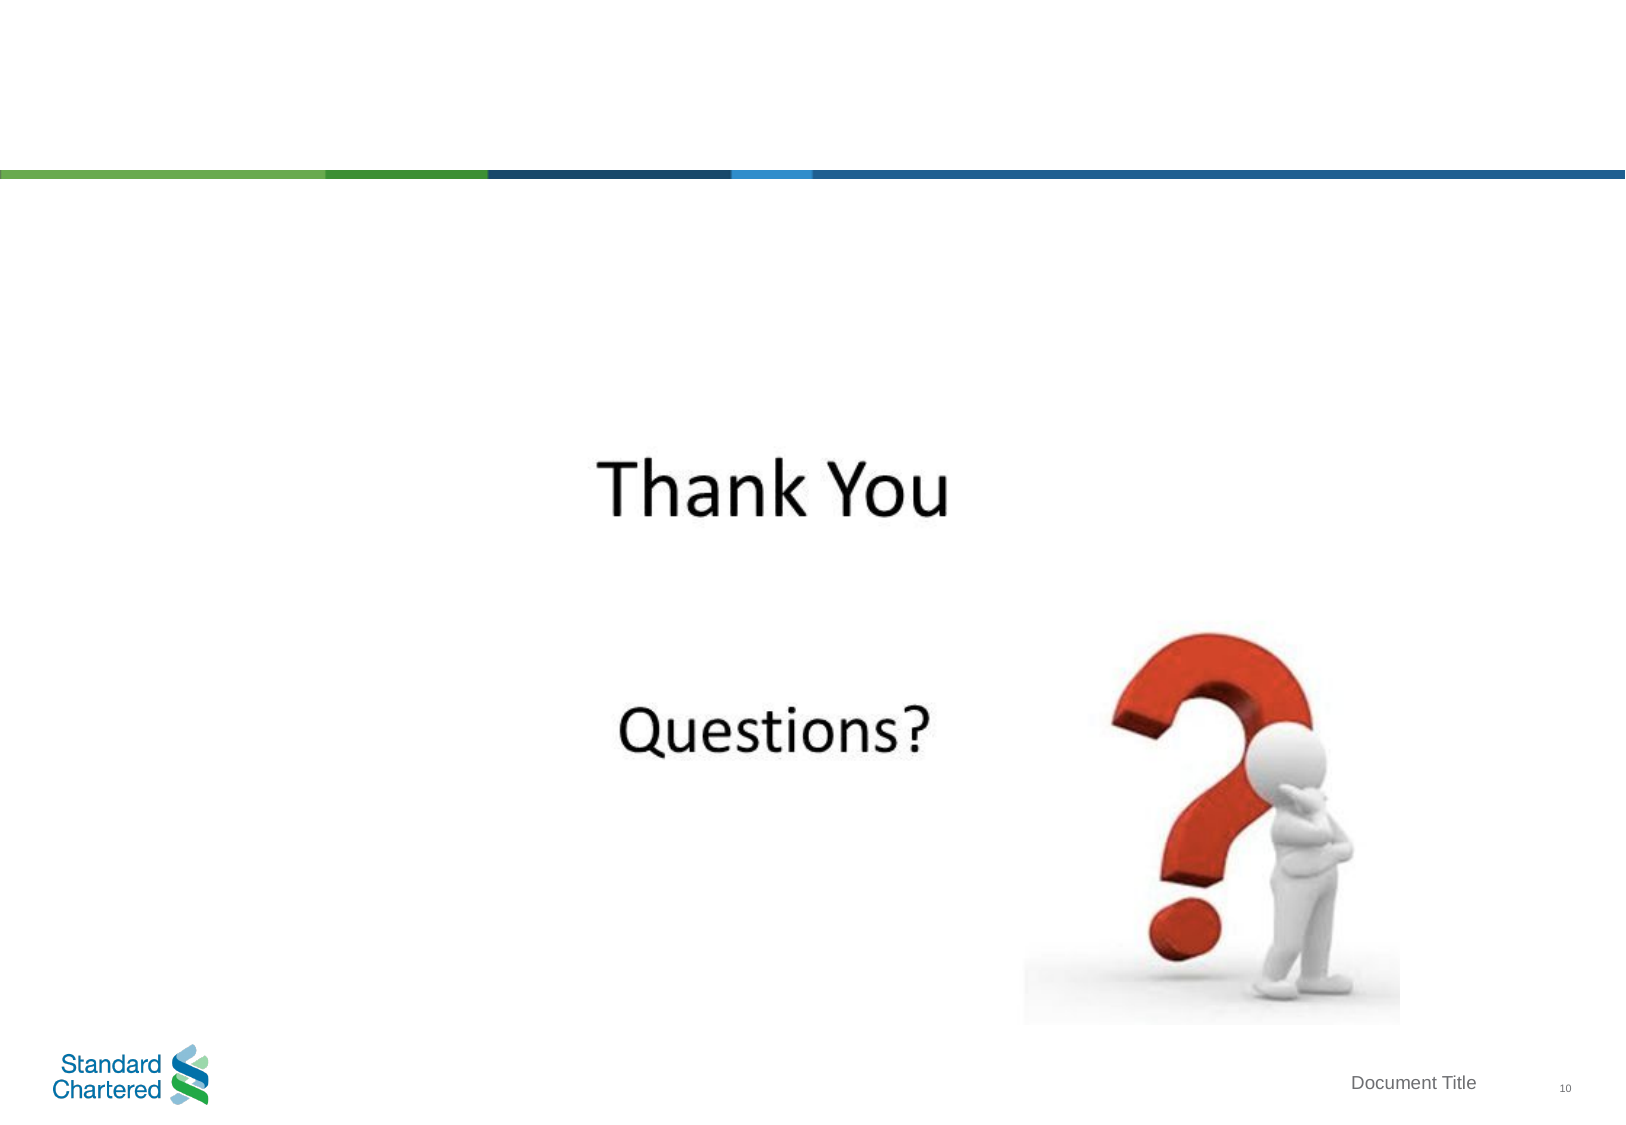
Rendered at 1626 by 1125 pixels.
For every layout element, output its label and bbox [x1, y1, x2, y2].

picture [0, 170, 1625, 179]
list [199, 199, 1400, 1025]
